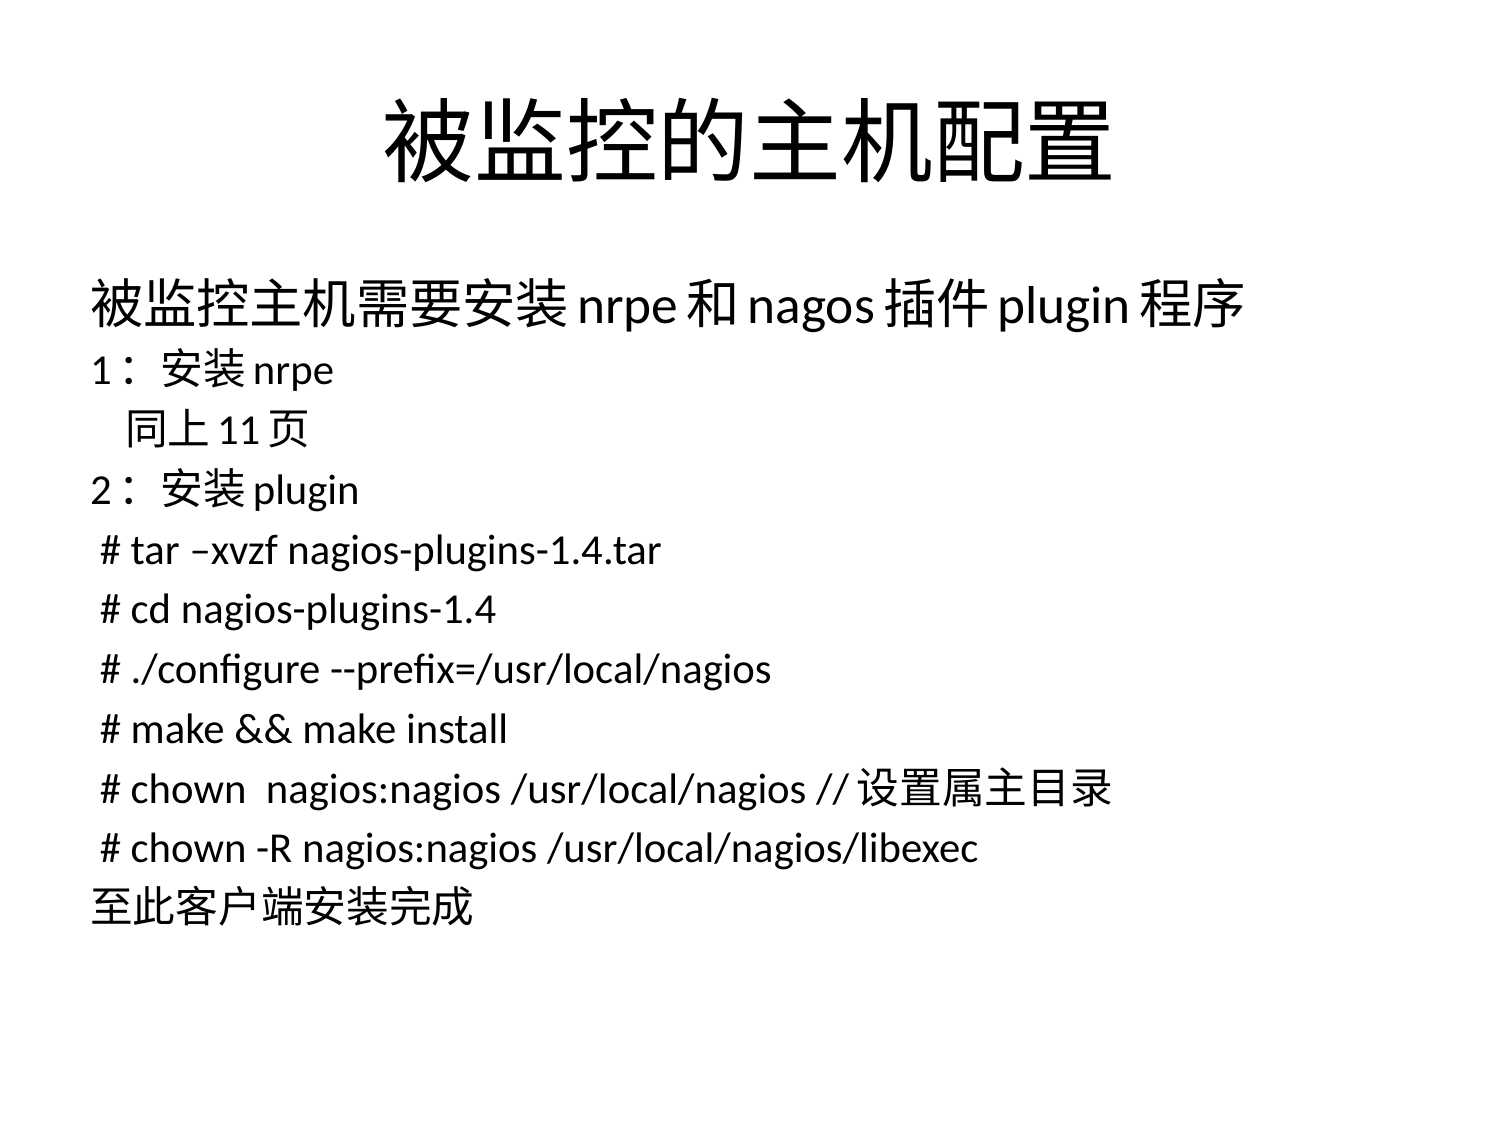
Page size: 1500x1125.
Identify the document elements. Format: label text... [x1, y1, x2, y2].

list 被监控主机需要安装nrpe和nagos插件plugin程序 1：安装nrpe 同上11页 2：安装plugin # tar –xvzf nagios-plugins-1.4.tar # cd nagios-plugins-1.4 # ./configure --prefix=/usr/local/nagios # make && make install # chown nagios:nagios /usr/local/nagios //设置属主目录 # chown -R nagios:nagios /usr/local/nagios/libexec 至此客户端安装完成 [75, 262, 1425, 1005]
title 被监控的主机配置 [75, 45, 1425, 233]
